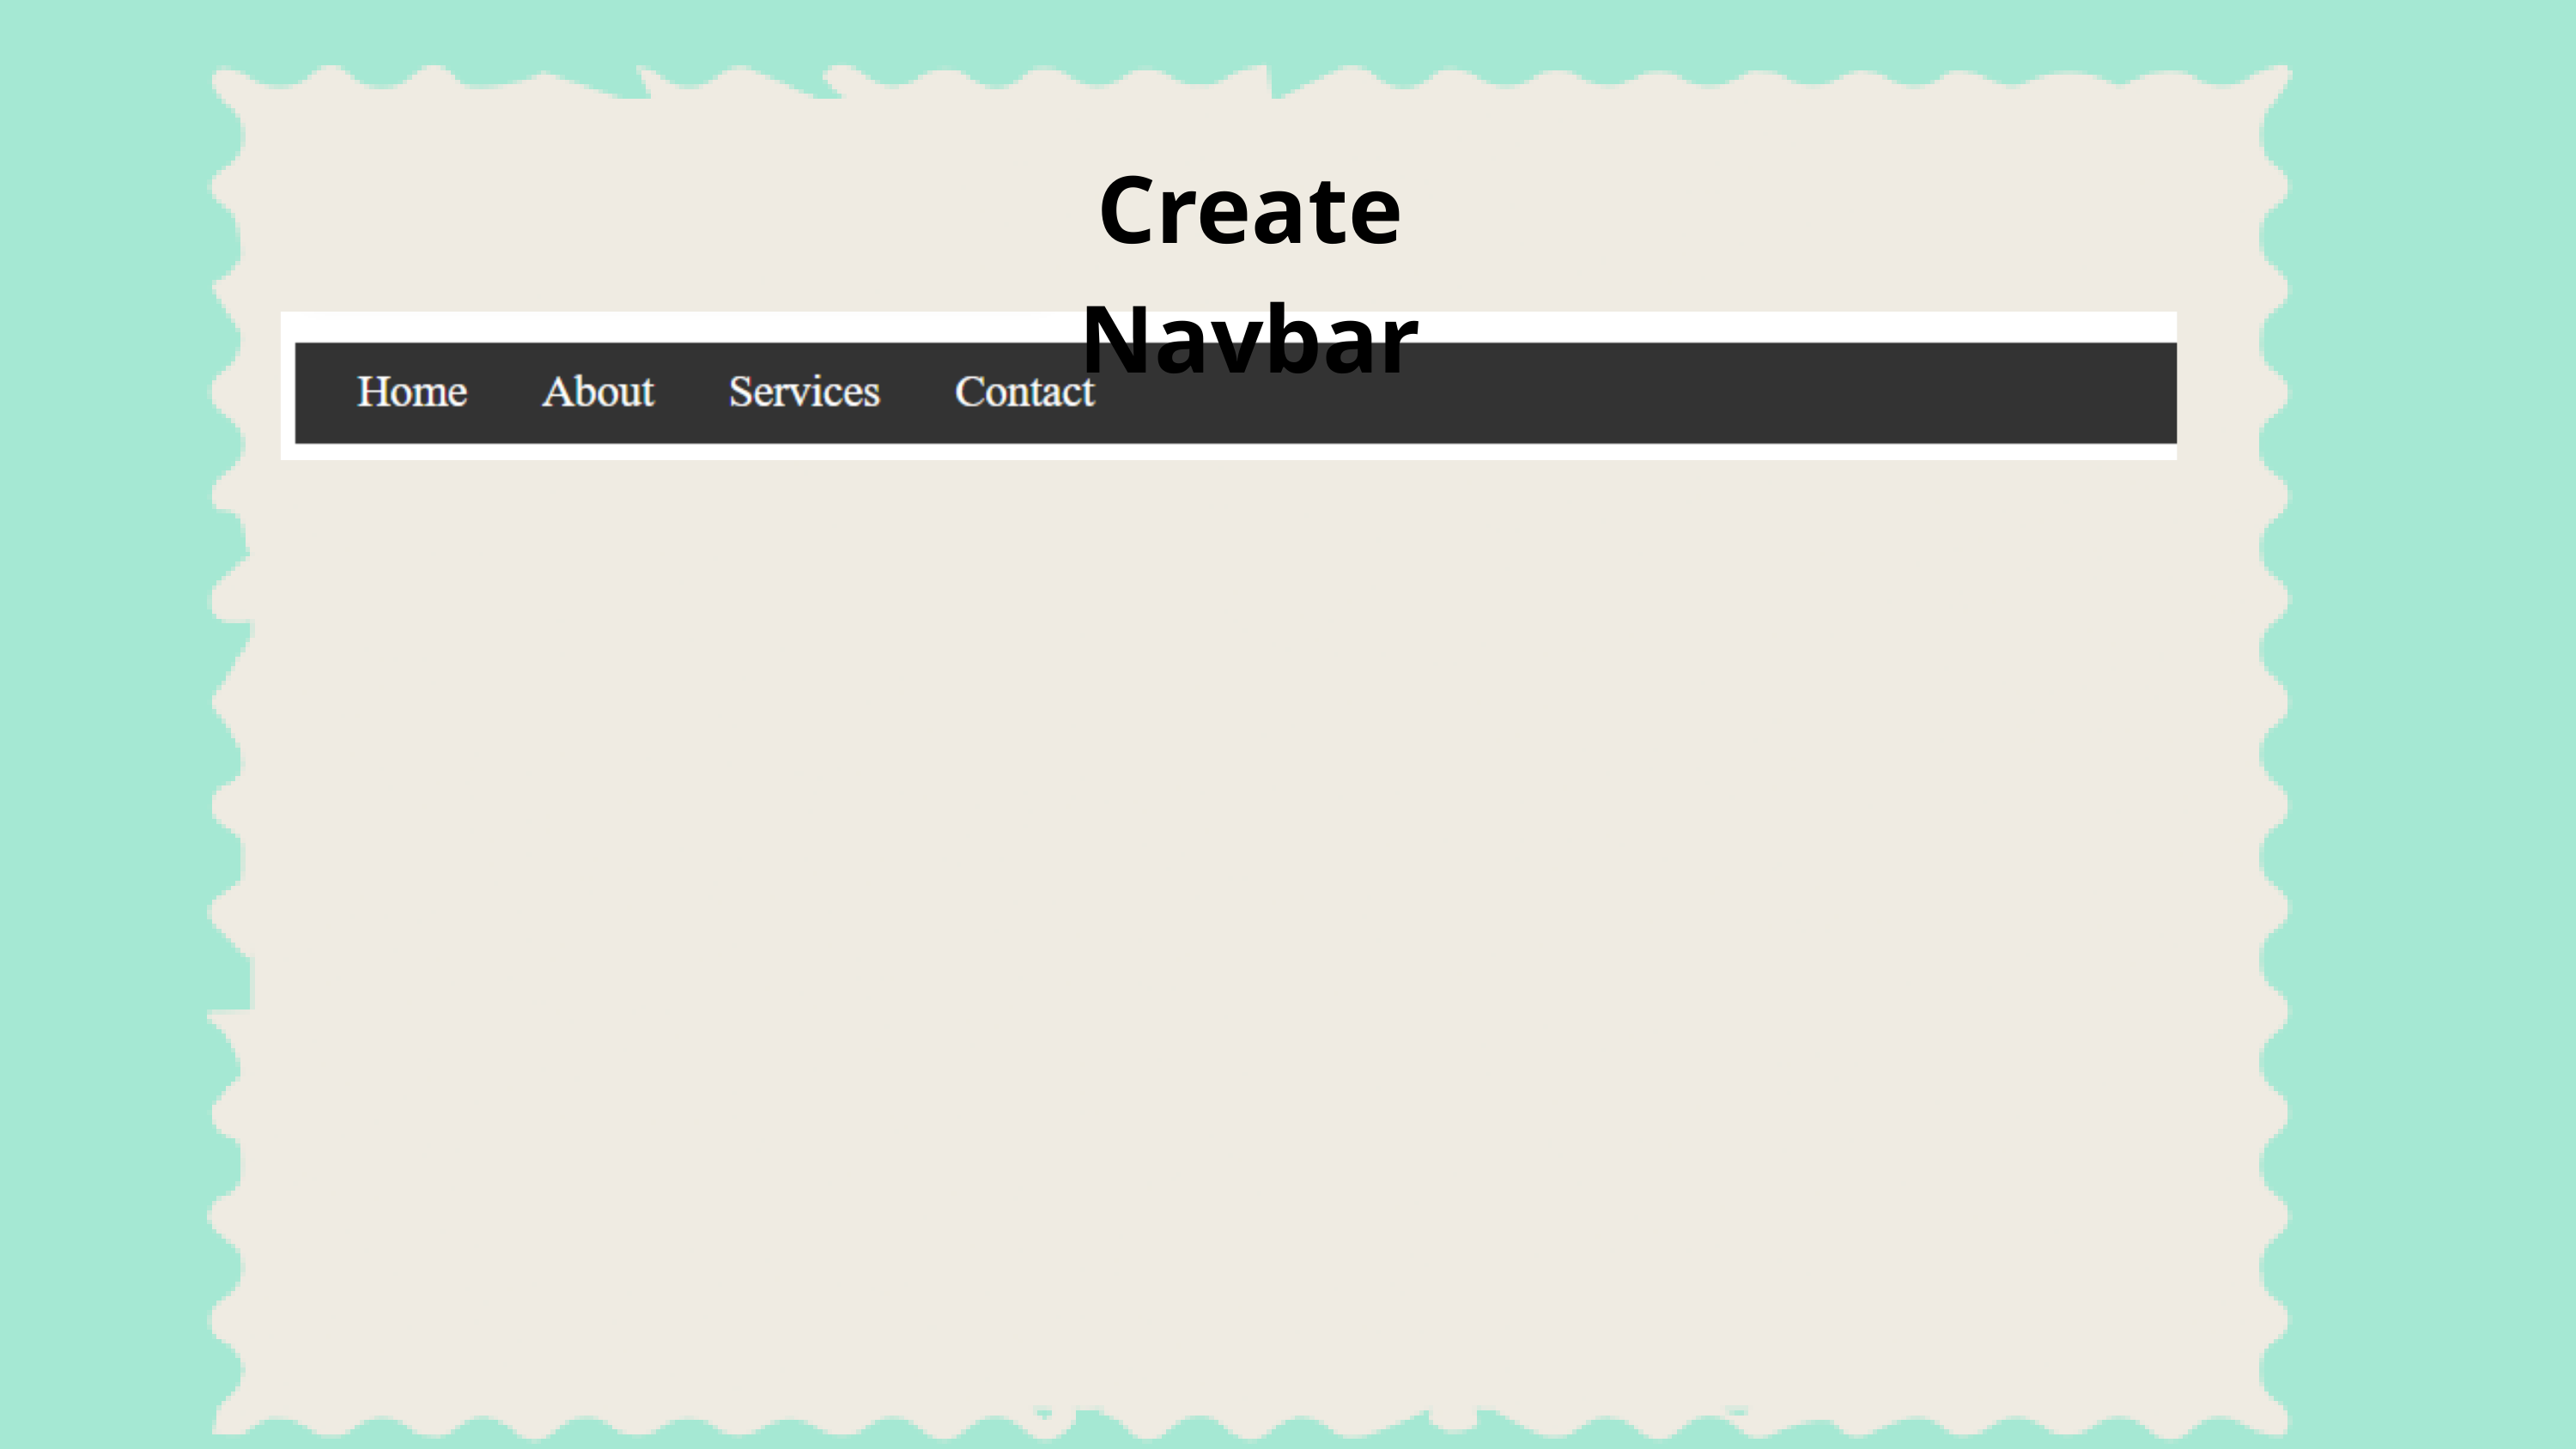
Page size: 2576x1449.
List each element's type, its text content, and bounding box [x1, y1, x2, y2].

text_box Create Navbar [920, 131, 1580, 392]
text_box [280, 312, 2178, 460]
text_box [203, 62, 2298, 1449]
